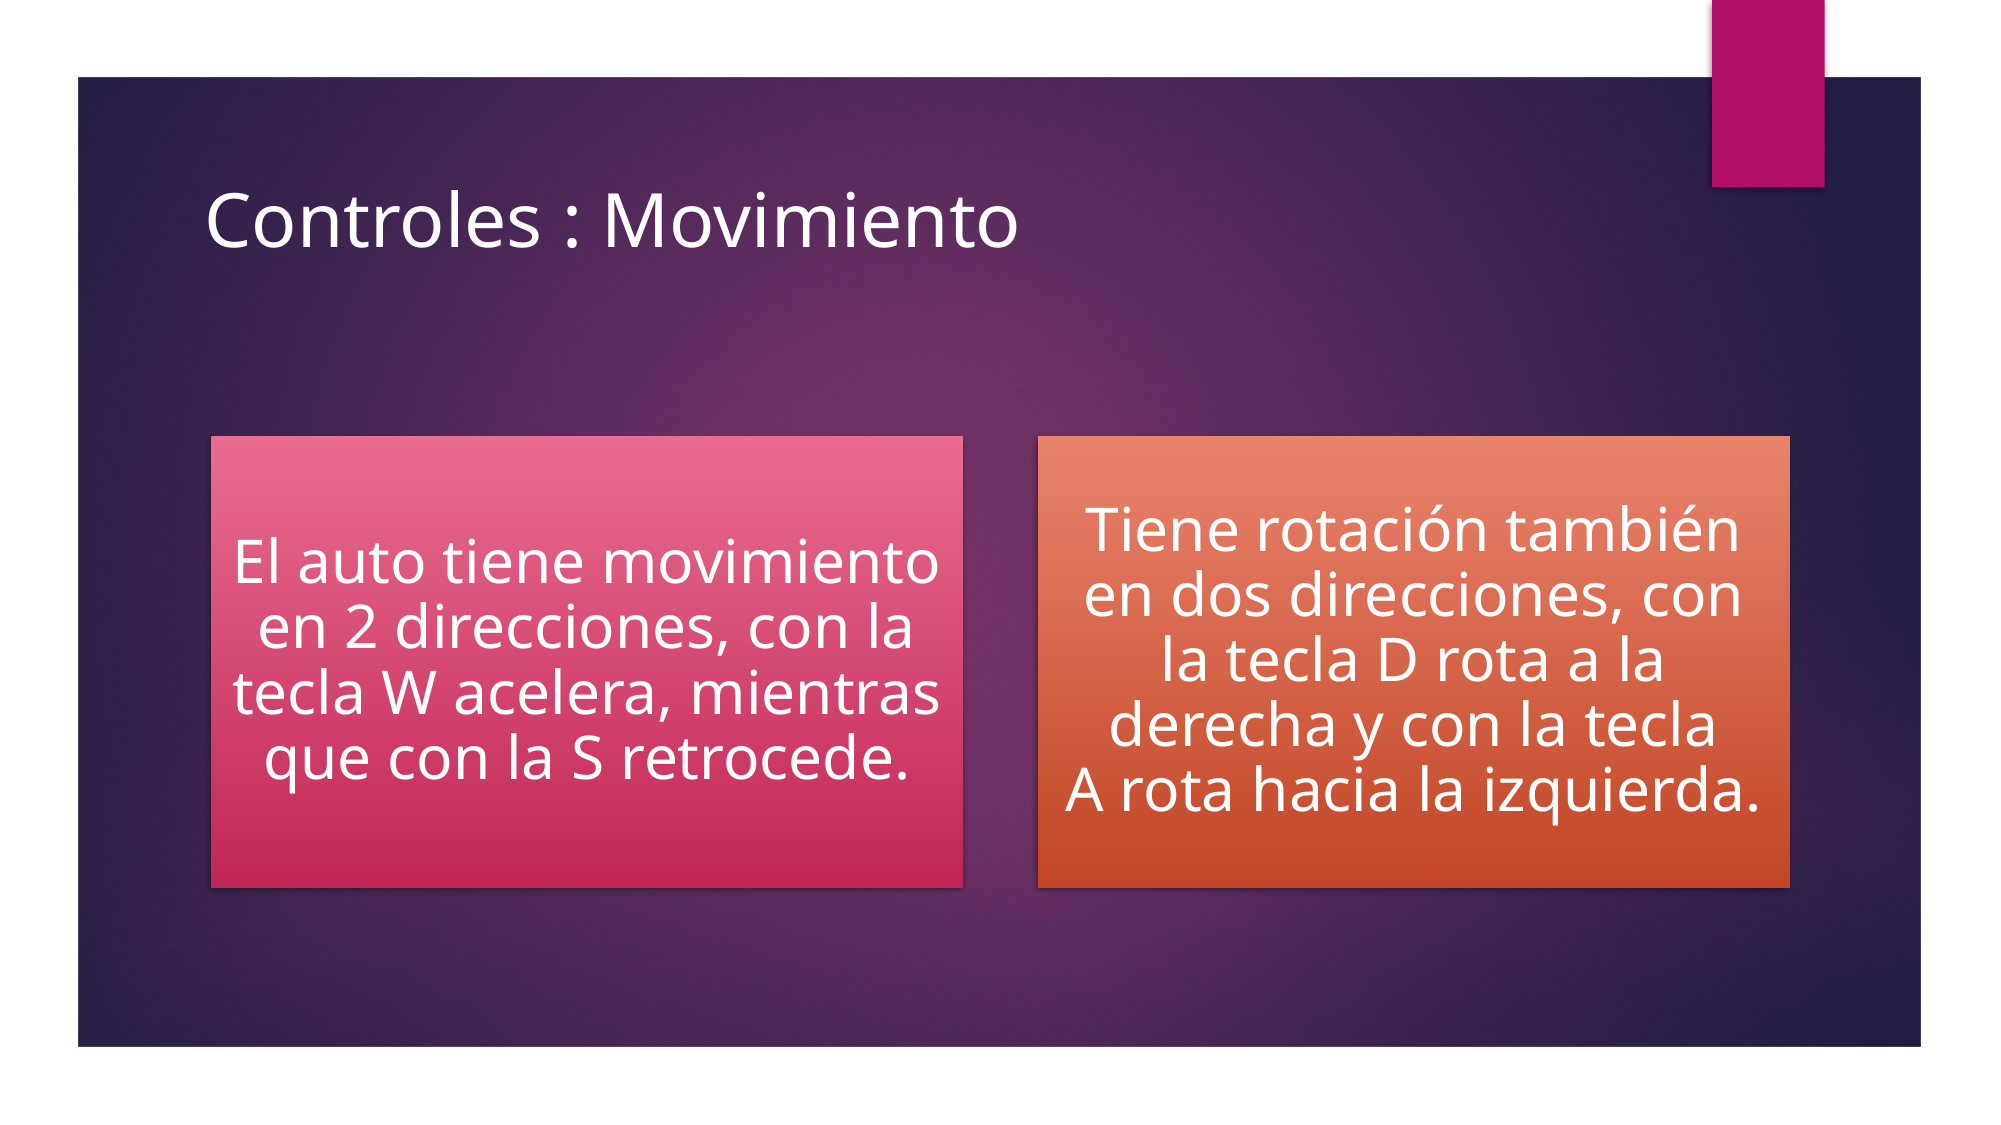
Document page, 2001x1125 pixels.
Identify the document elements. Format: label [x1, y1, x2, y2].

text_box [0, 0, 2000, 1125]
list [210, 380, 1791, 943]
